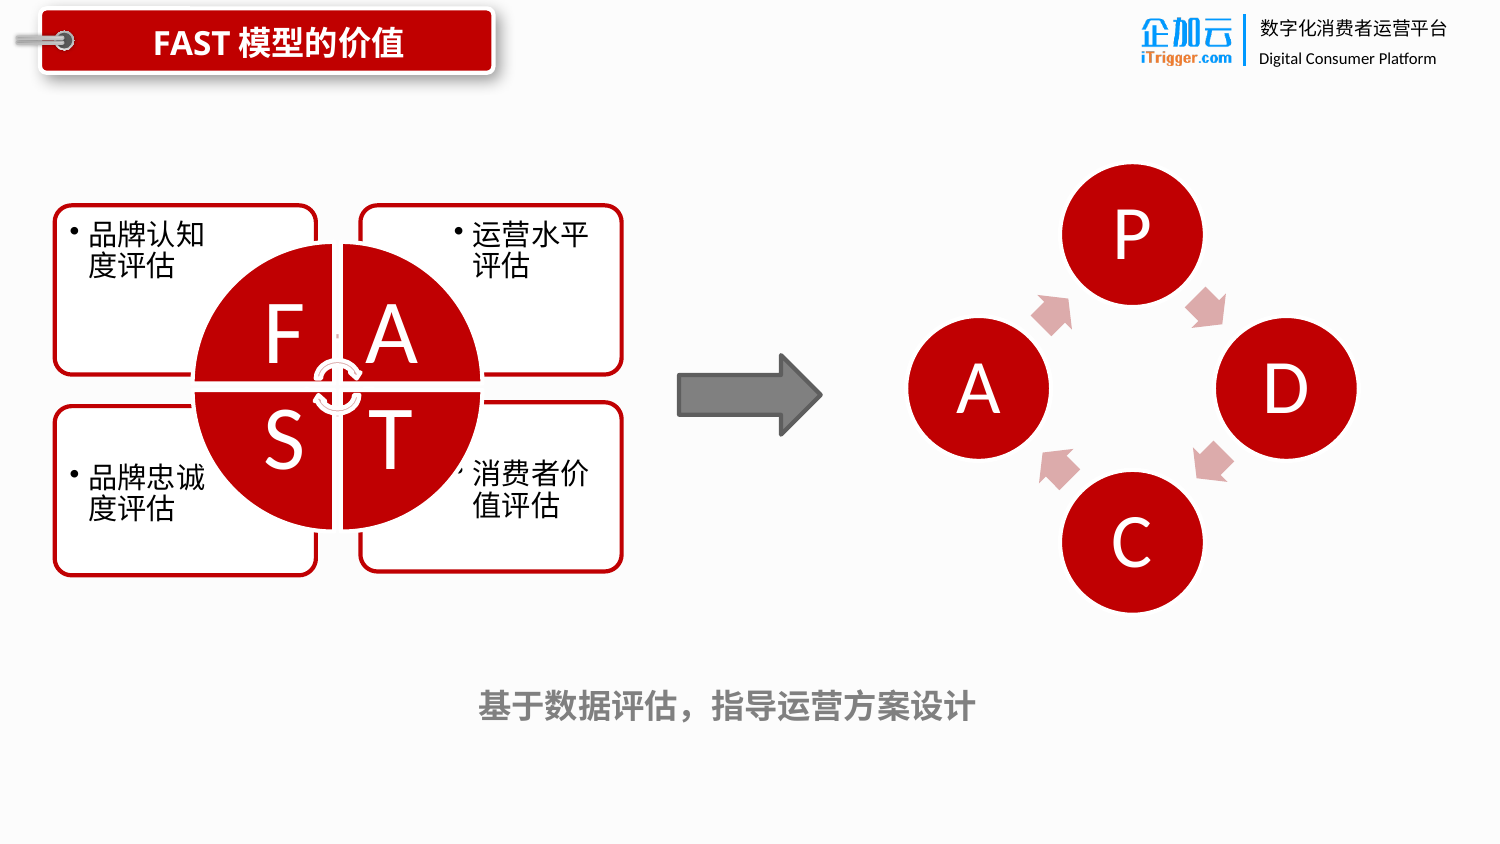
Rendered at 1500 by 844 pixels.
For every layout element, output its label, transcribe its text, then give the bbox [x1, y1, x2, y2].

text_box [54, 205, 622, 576]
text_box FAST模型的价值 [76, 16, 481, 68]
text_box 基于数据评估，指导运营方案设计 [478, 685, 978, 726]
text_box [54, 30, 75, 51]
picture [1128, 4, 1244, 76]
text_box [676, 353, 812, 437]
text_box [37, 6, 496, 75]
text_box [818, 161, 1447, 615]
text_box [16, 36, 64, 45]
